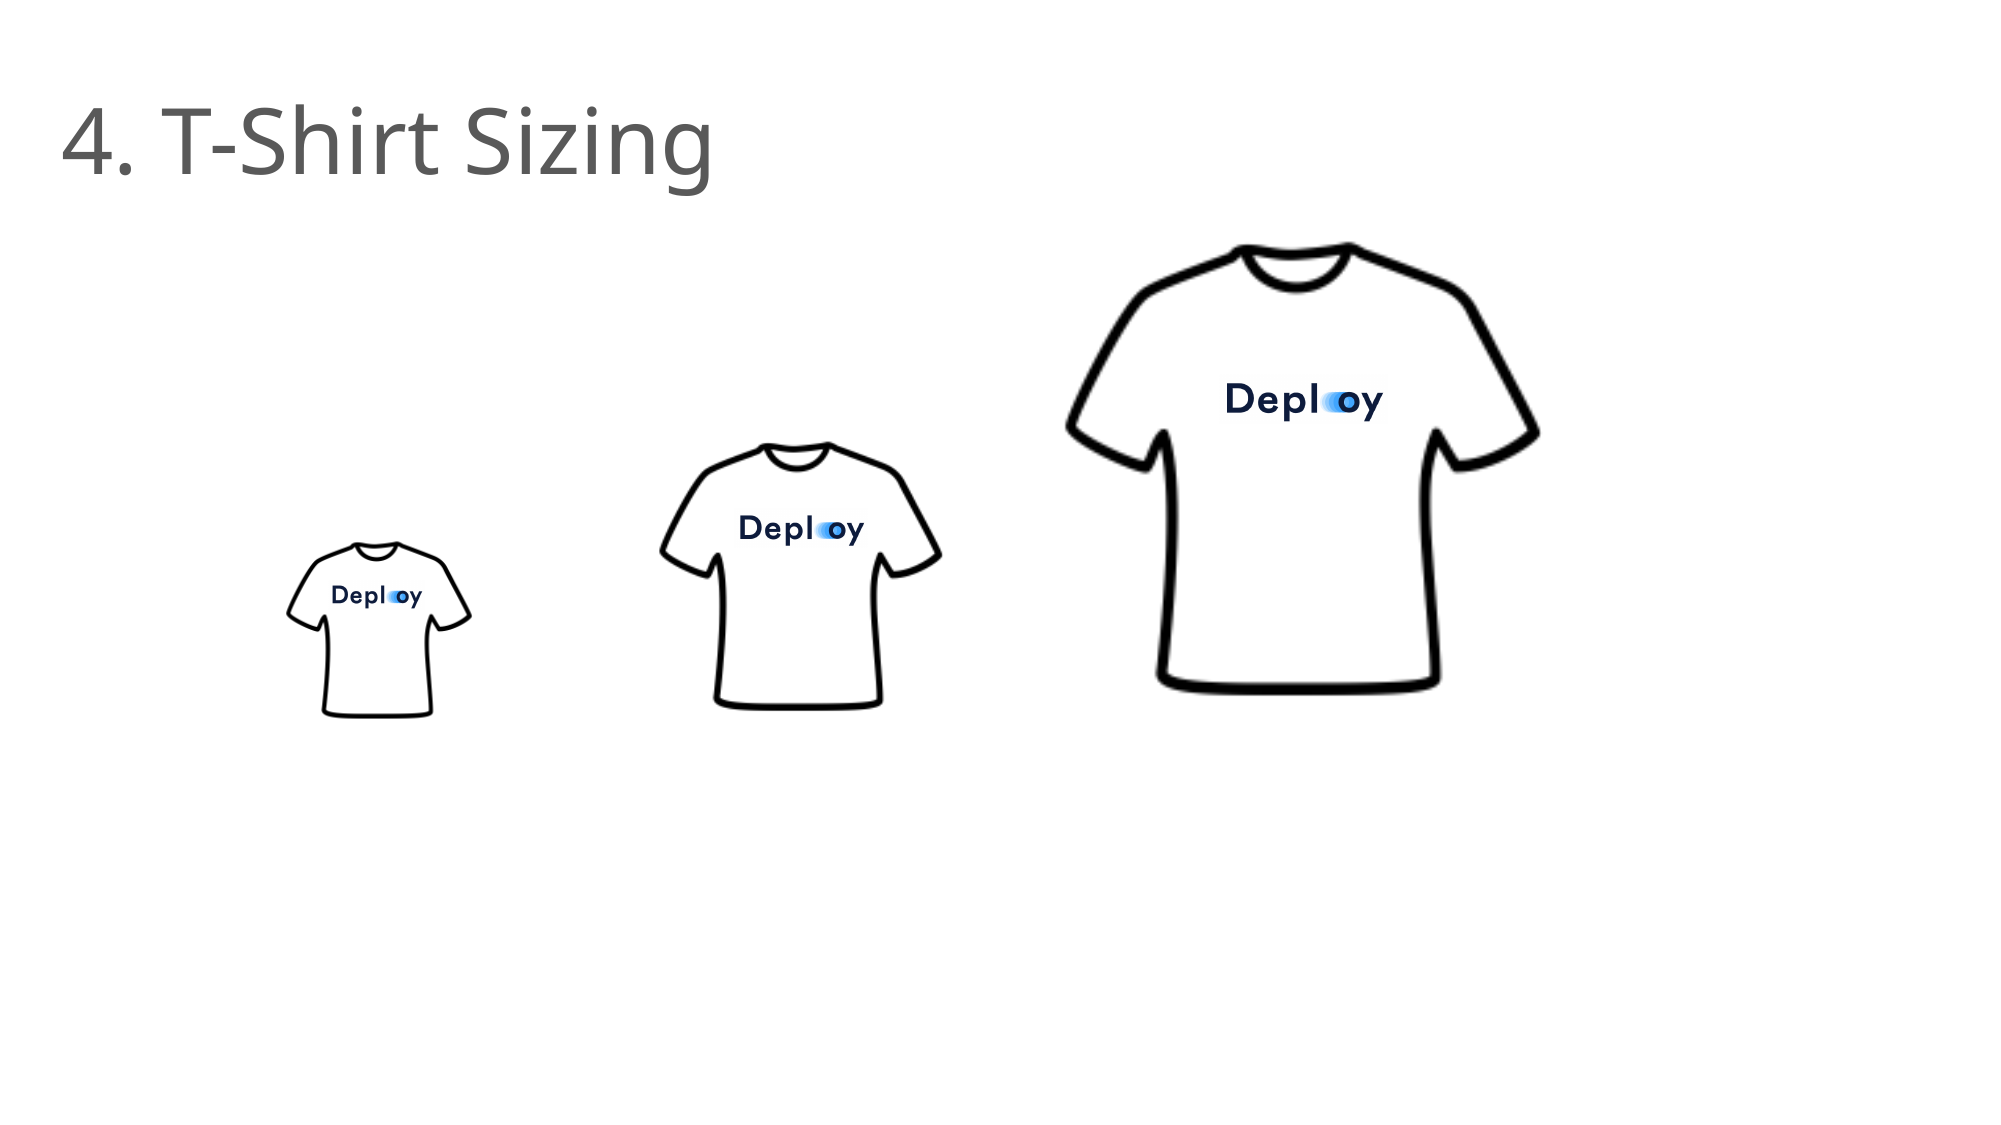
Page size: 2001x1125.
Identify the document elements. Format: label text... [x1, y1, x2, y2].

picture [276, 527, 482, 733]
title 4. T-Shirt Sizing [46, 36, 1772, 254]
picture [644, 420, 958, 733]
picture [1040, 206, 1567, 733]
